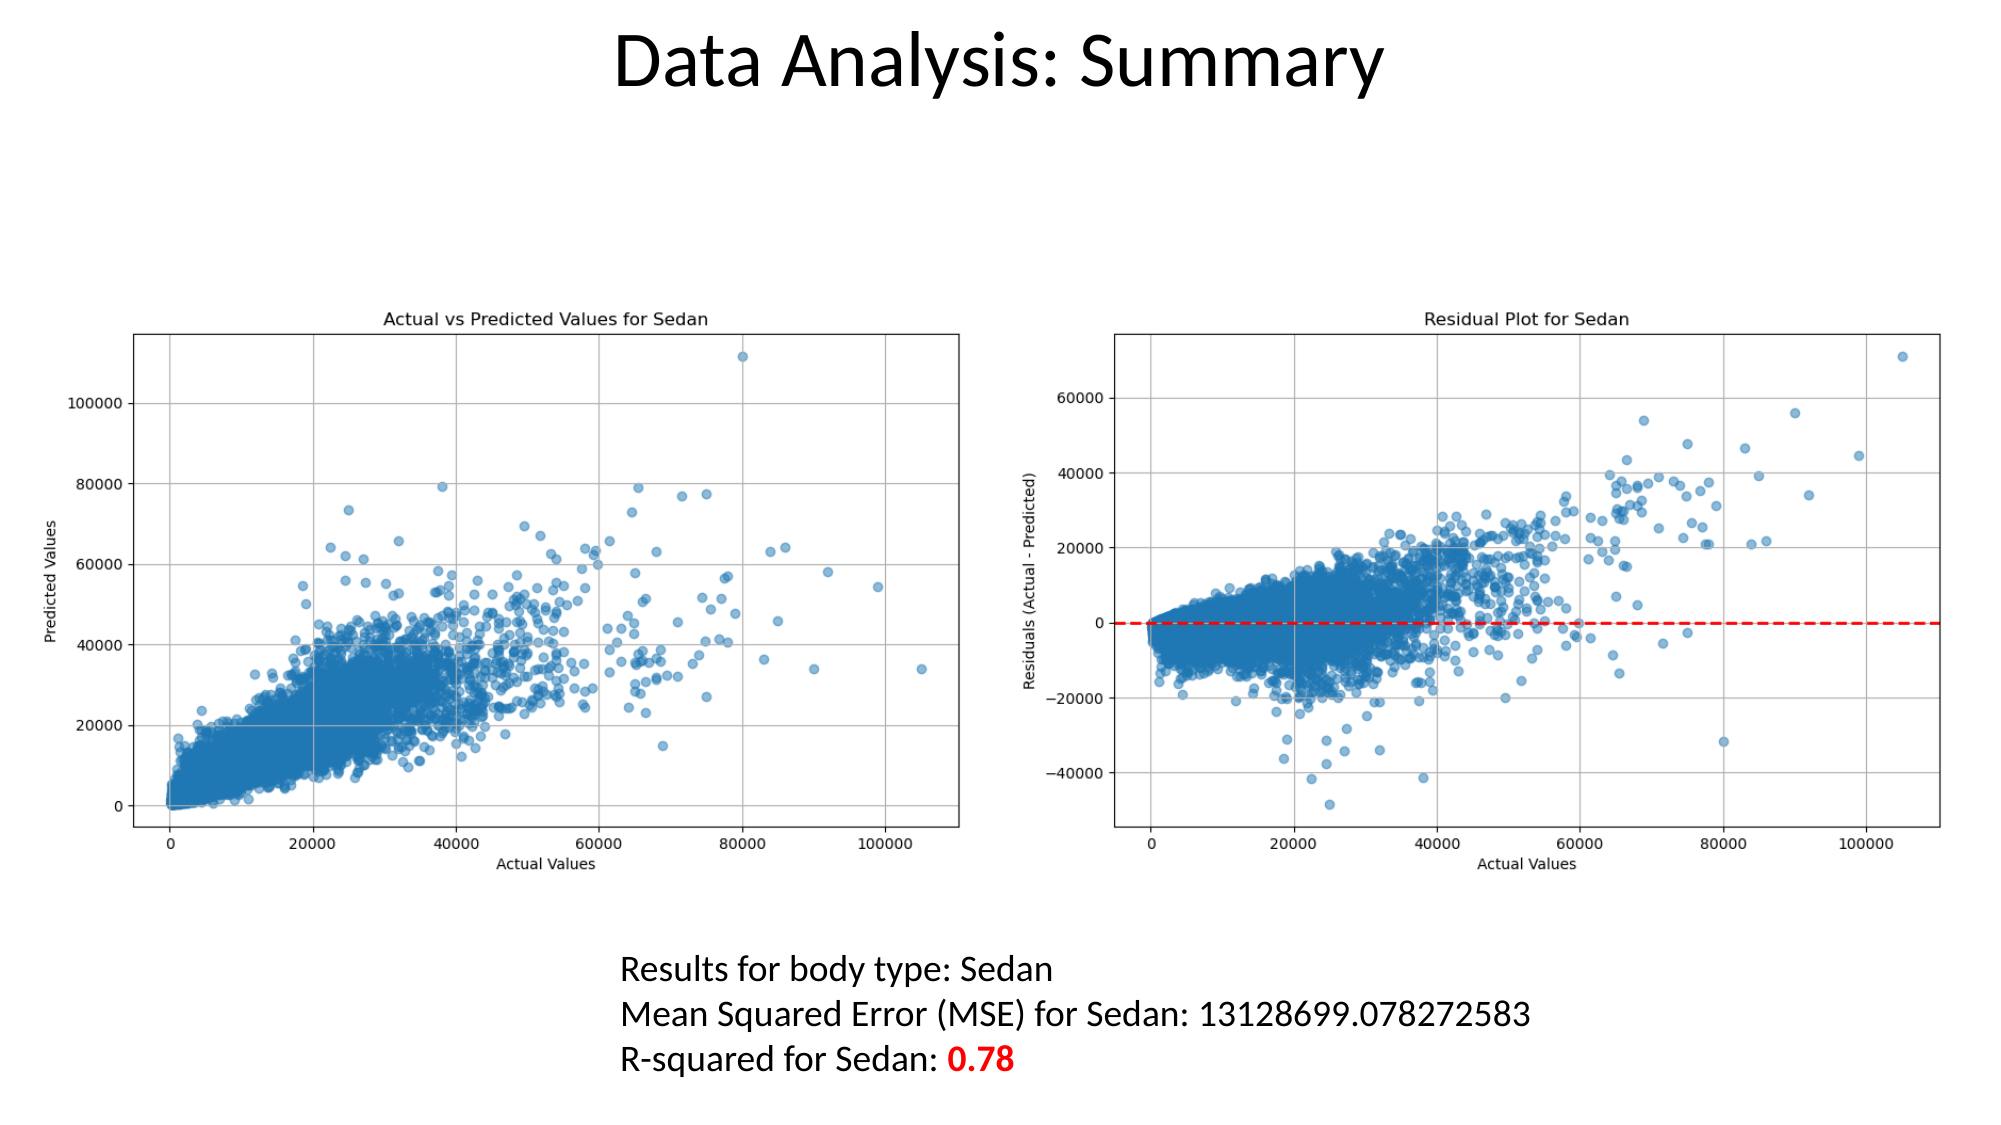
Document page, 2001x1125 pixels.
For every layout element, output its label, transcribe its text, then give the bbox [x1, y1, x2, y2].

text_box Data Analysis: Summary [83, 0, 1916, 110]
text_box Results for body type: Sedan Mean Squared Error (MSE) for Sedan: 13128699.078272583 R-squared for Sedan: 0.78 [605, 936, 1606, 1087]
picture [0, 257, 1958, 897]
